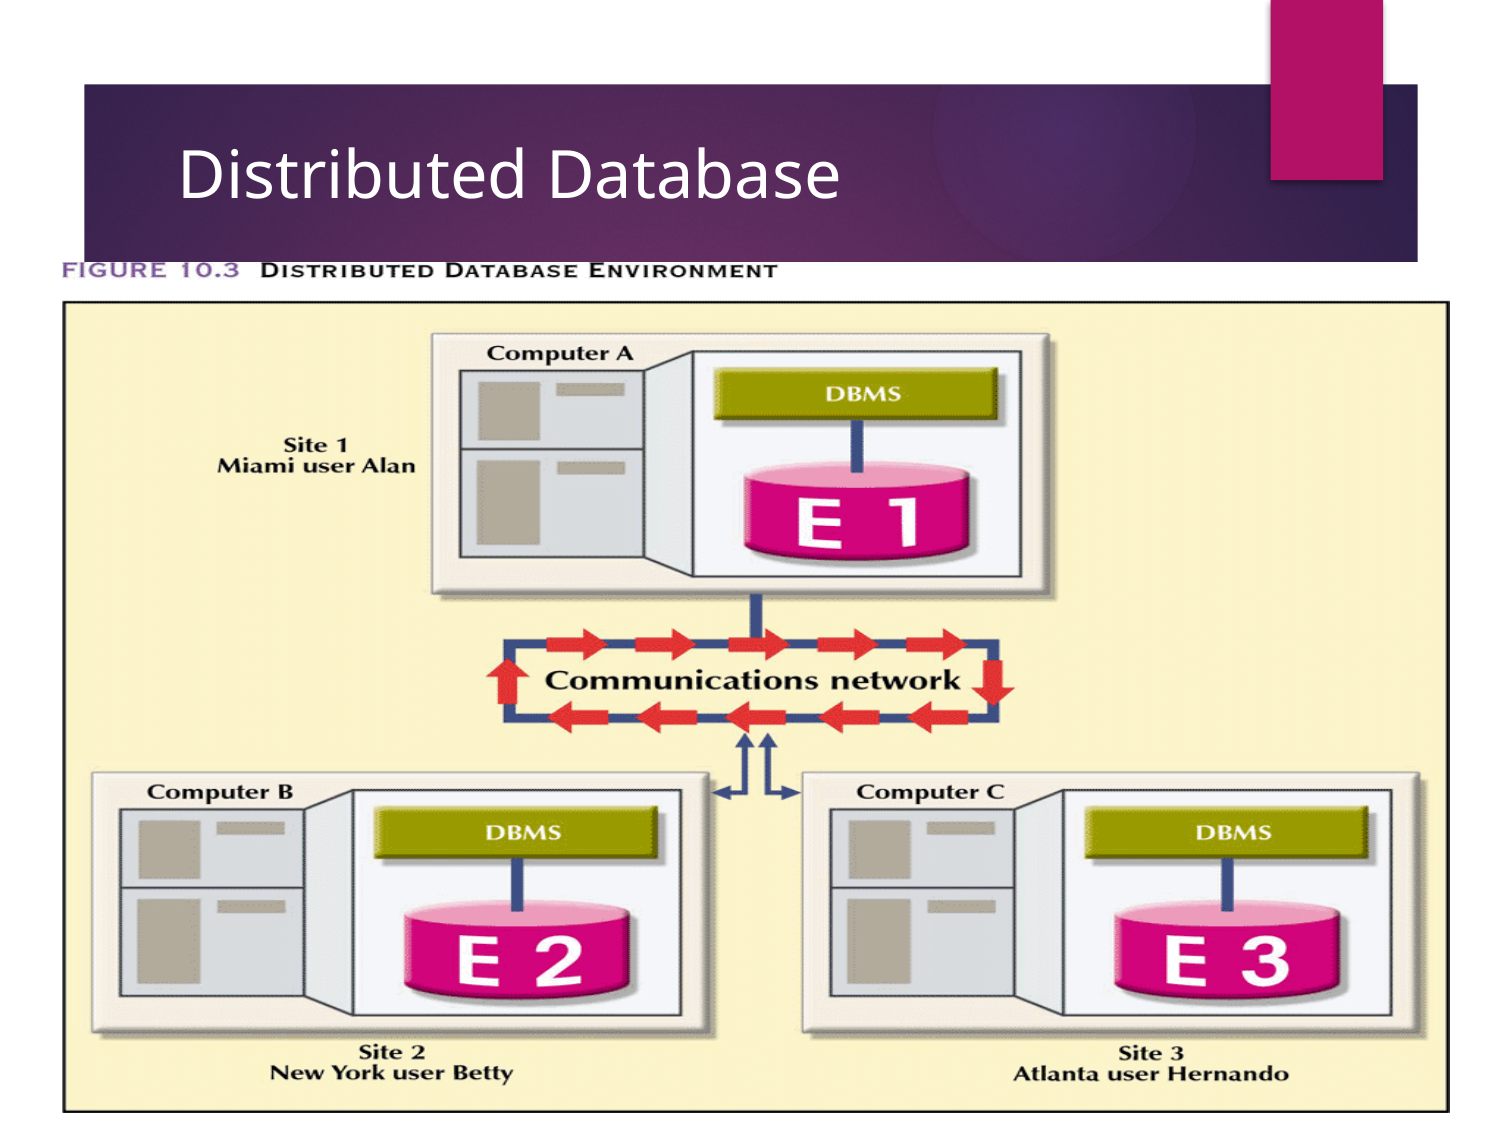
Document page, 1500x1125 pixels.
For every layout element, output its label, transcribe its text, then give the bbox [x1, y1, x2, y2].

picture [62, 262, 1451, 1113]
slide_number 9 [1266, 1063, 1486, 1124]
title Distributed Database [162, 112, 1315, 232]
